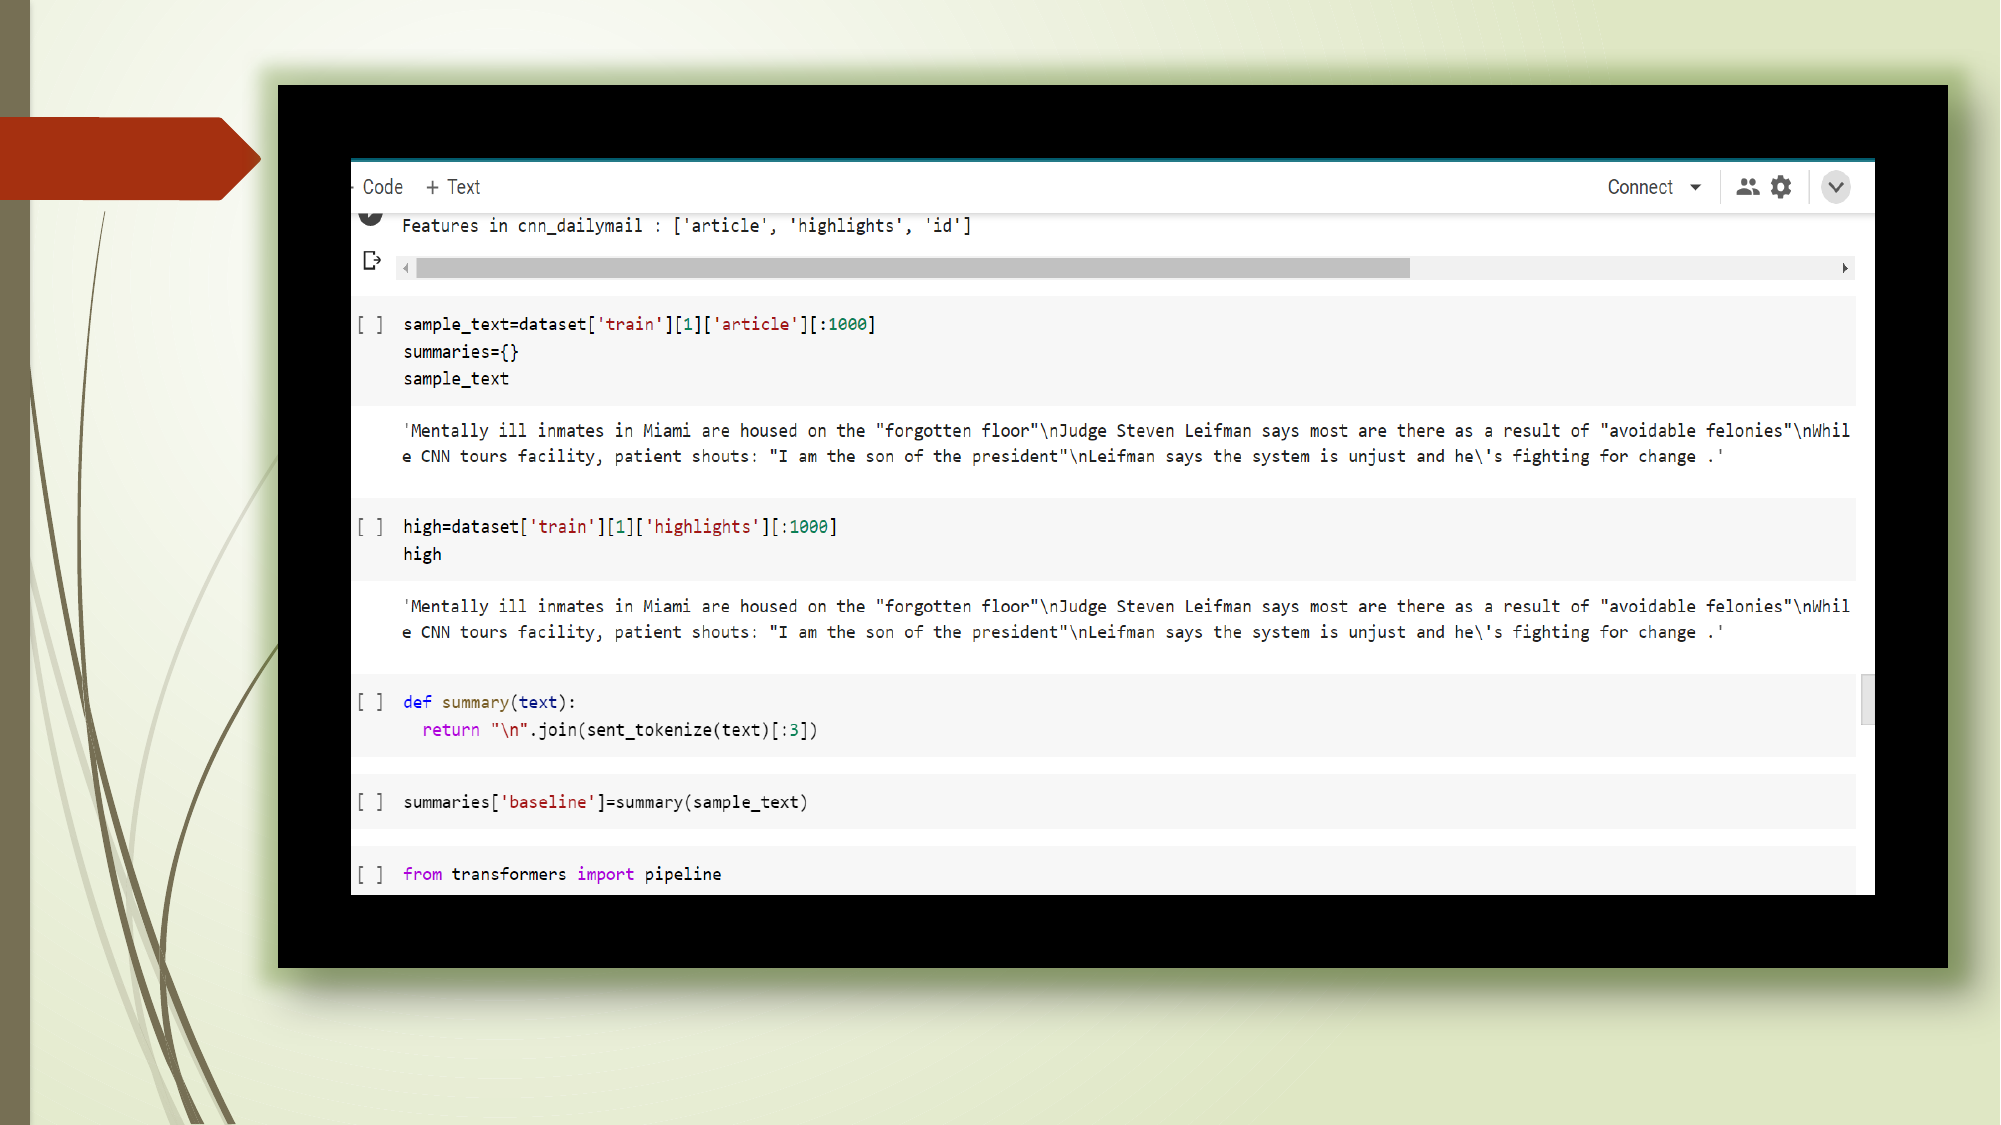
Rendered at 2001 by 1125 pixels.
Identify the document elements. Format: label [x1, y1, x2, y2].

picture [350, 157, 1876, 895]
